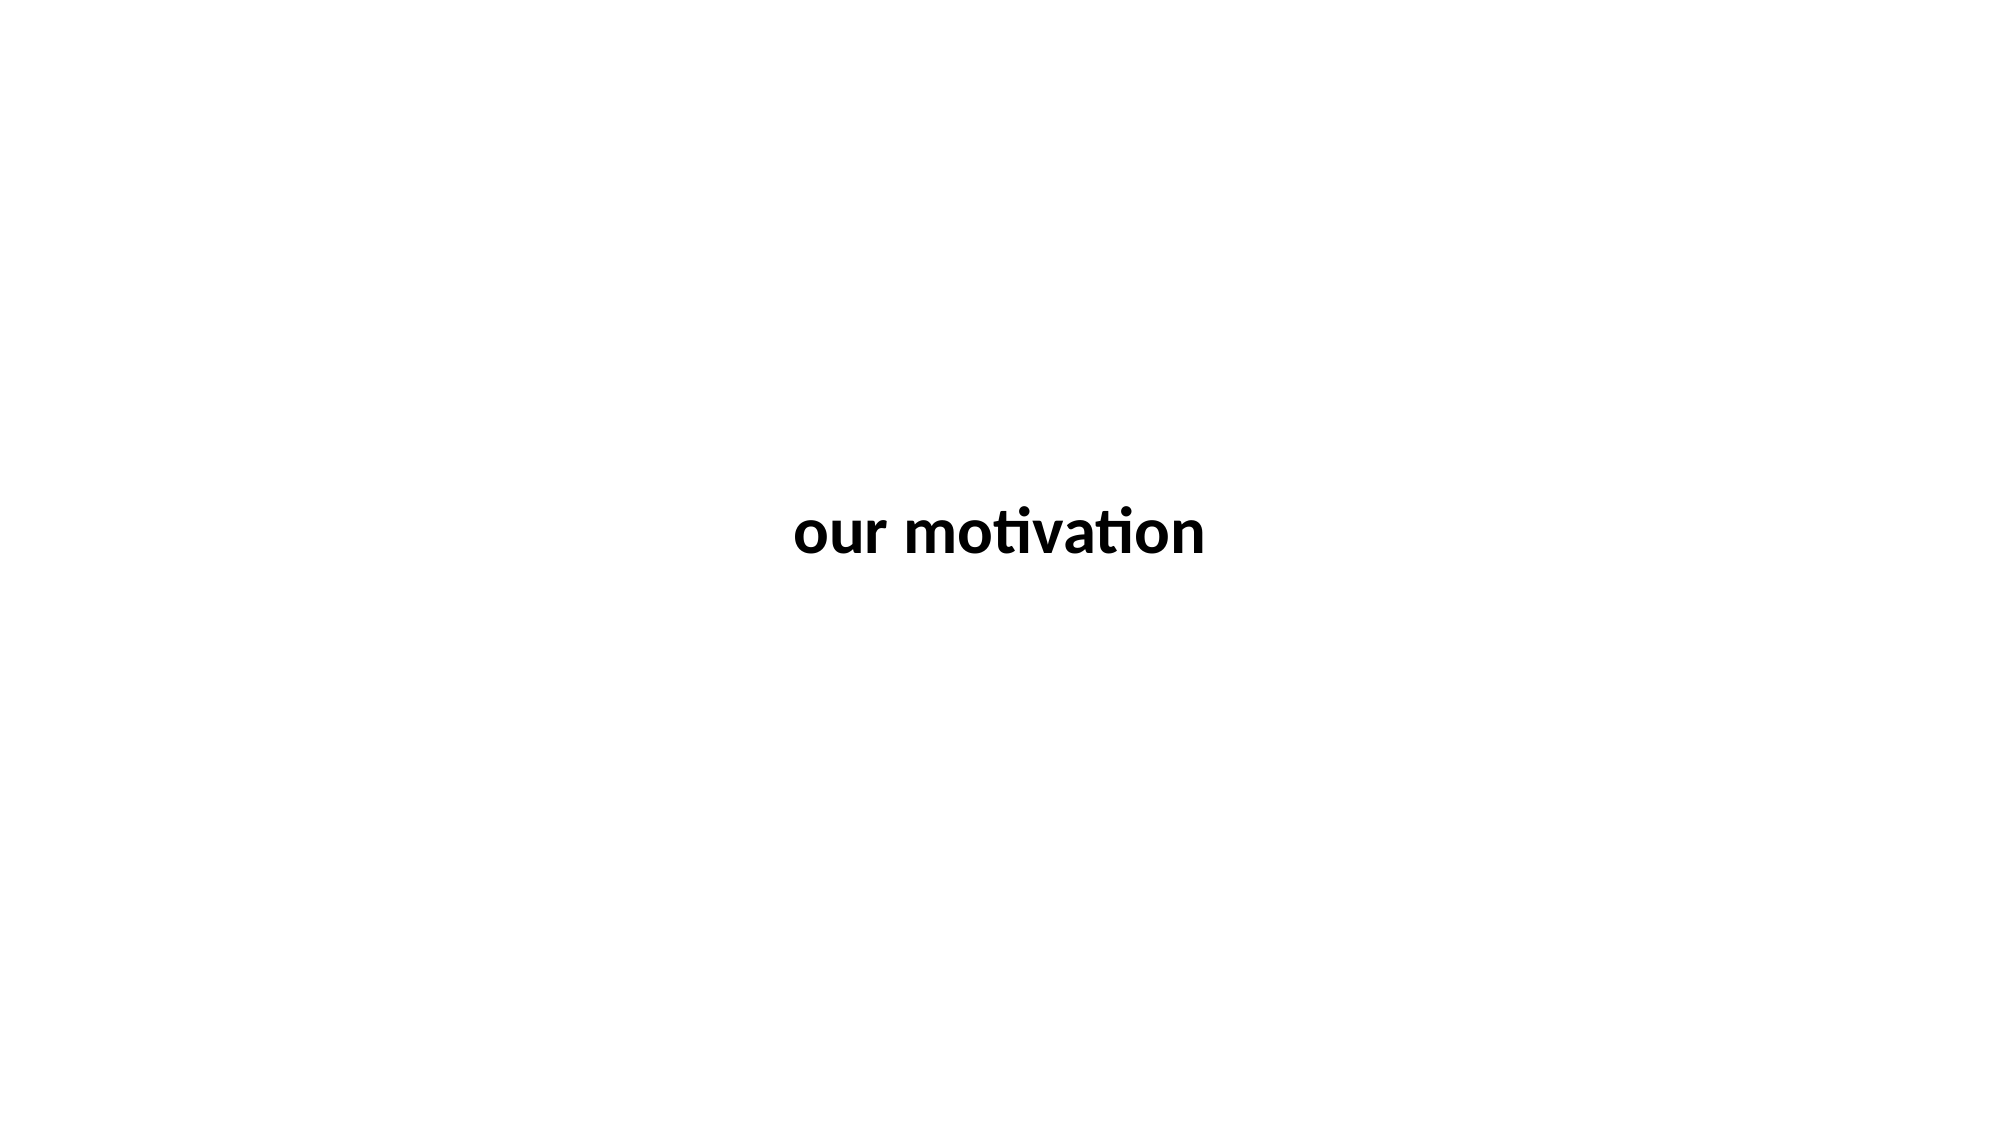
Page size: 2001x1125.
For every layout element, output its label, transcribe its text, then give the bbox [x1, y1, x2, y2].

text_box our motivation [0, 479, 2000, 575]
